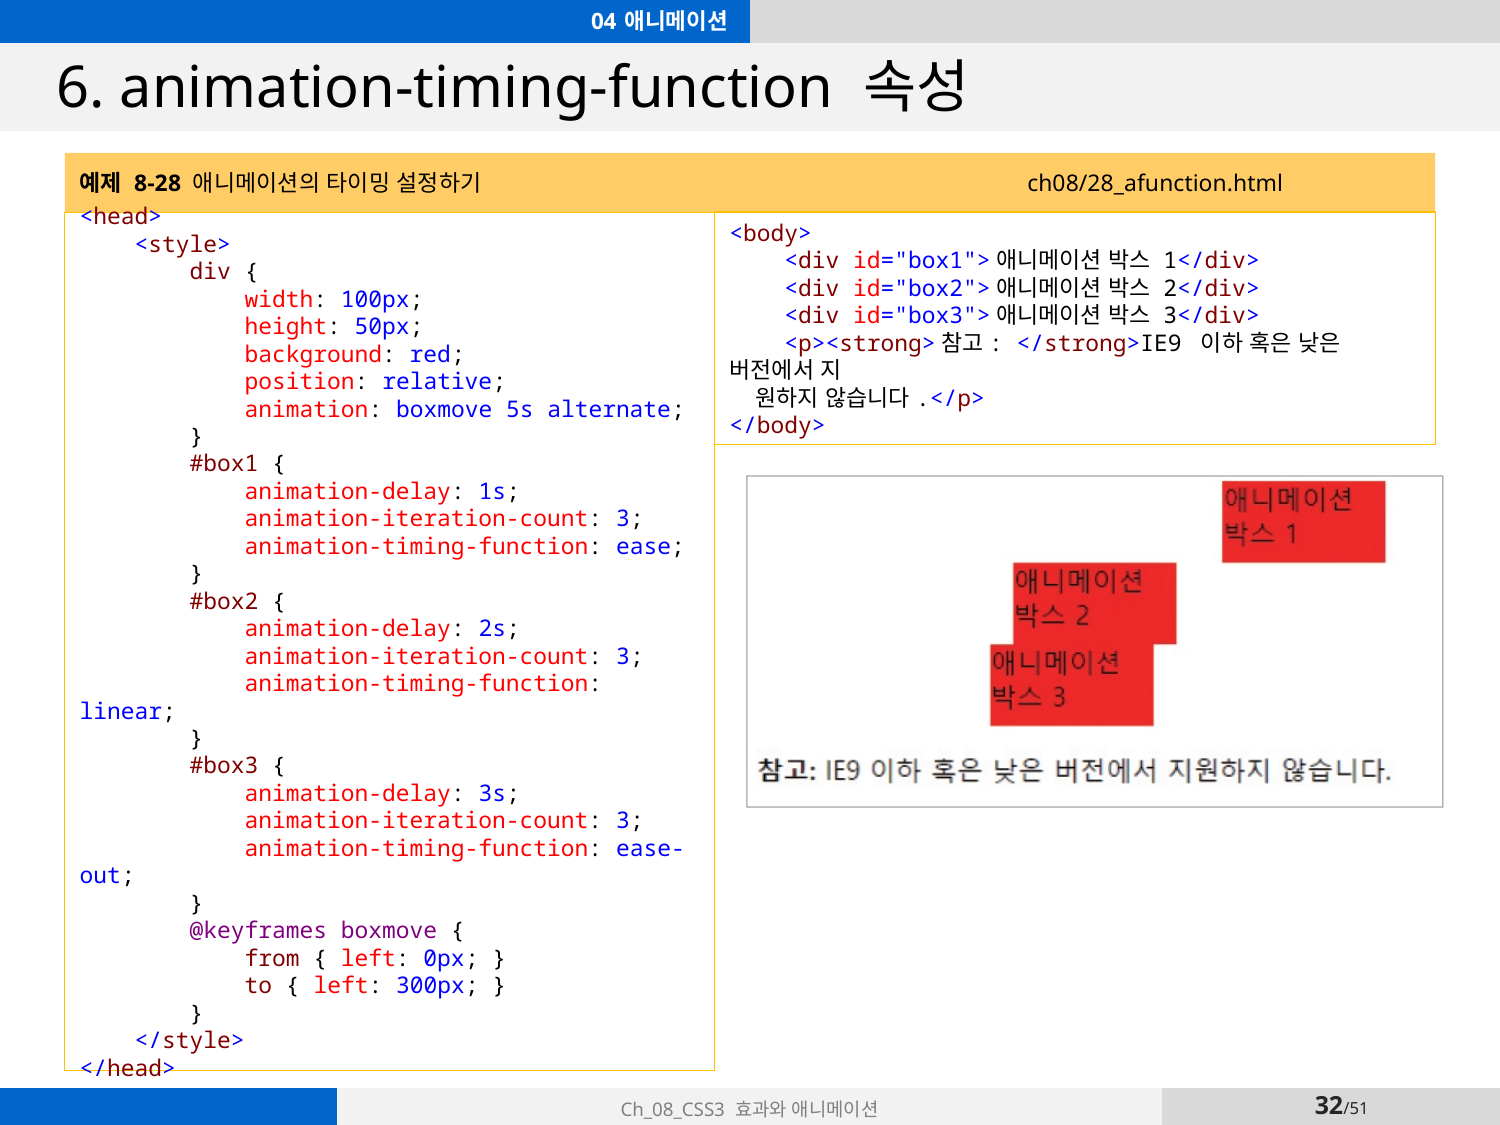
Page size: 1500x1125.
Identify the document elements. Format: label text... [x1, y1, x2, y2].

text_box 04 애니메이션 [0, 0, 743, 43]
text_box <head> <style> div { width: 100px; height: 50px; background: red; position: relative; animation: boxmove 5s alternate; } #box1 { animation-delay: 1s; animation-iteration-count: 3; animation-timing-function: ease; } #box2 { animation-delay: 2s; animation-iteration-count: 3; animation-timing-function: linear; } #box3 { animation-delay: 3s; animation-iteration-count: 3; animation-timing-function: ease-out; } @keyframes boxmove { from { left: 0px; } to { left: 300px; } } </style> </head> [63, 210, 717, 1072]
text_box 예제 8-28 애니메이션의 타이밍 설정하기 ch08/28_afunction.html [63, 151, 1437, 210]
title 6. animation-timing-function 속성 [41, 42, 1459, 128]
text_box <body> <div id="box1">애니메이션 박스 1</div> <div id="box2">애니메이션 박스 2</div> <div id="box3">애니메이션 박스 3</div> <p><strong>참고: </strong>IE9 이하 혹은 낮은 버전에서 지 원하지 않습니다.</p> </body> [712, 210, 1437, 446]
picture [742, 470, 1450, 813]
